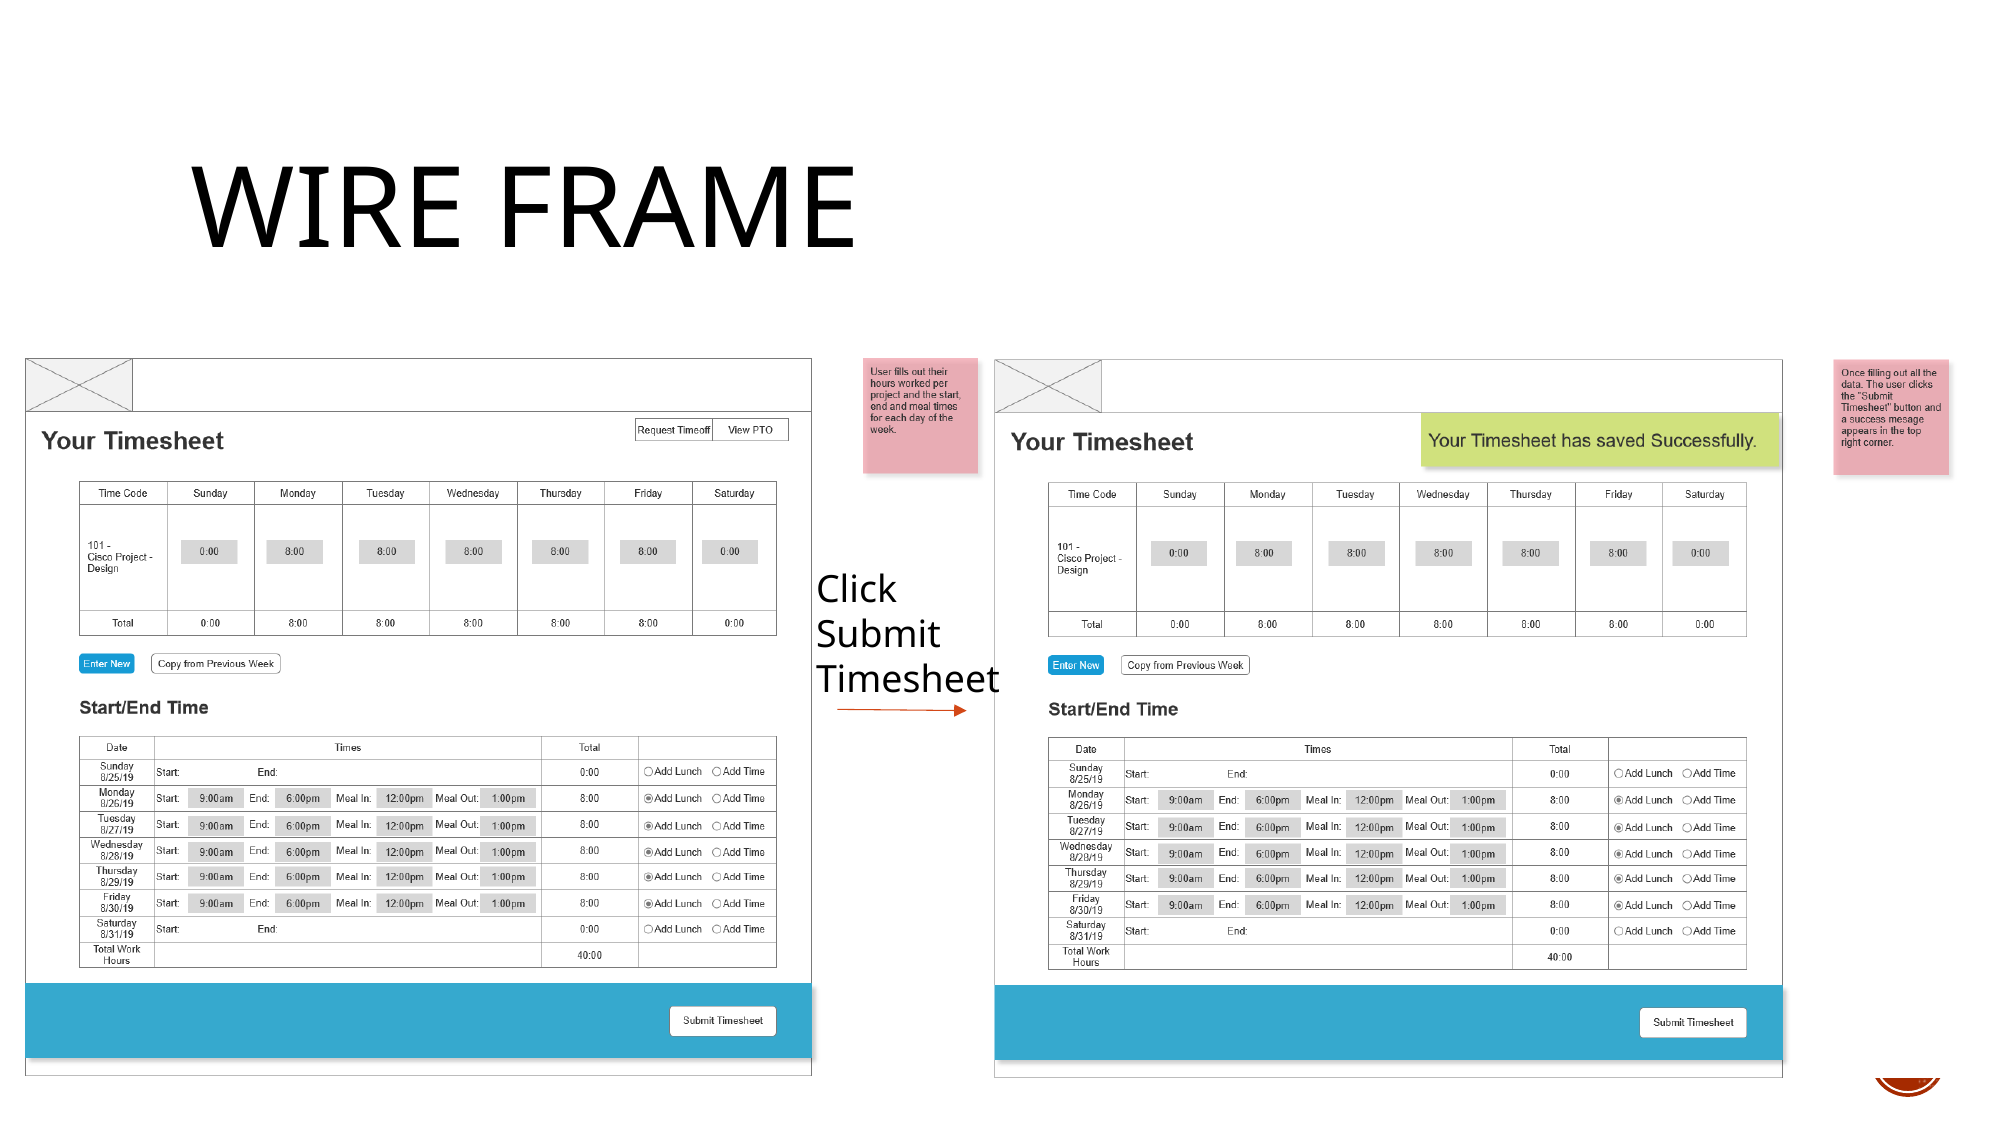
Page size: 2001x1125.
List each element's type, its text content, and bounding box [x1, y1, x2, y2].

title Wire Frame [175, 79, 1826, 342]
picture [14, 343, 1957, 1078]
